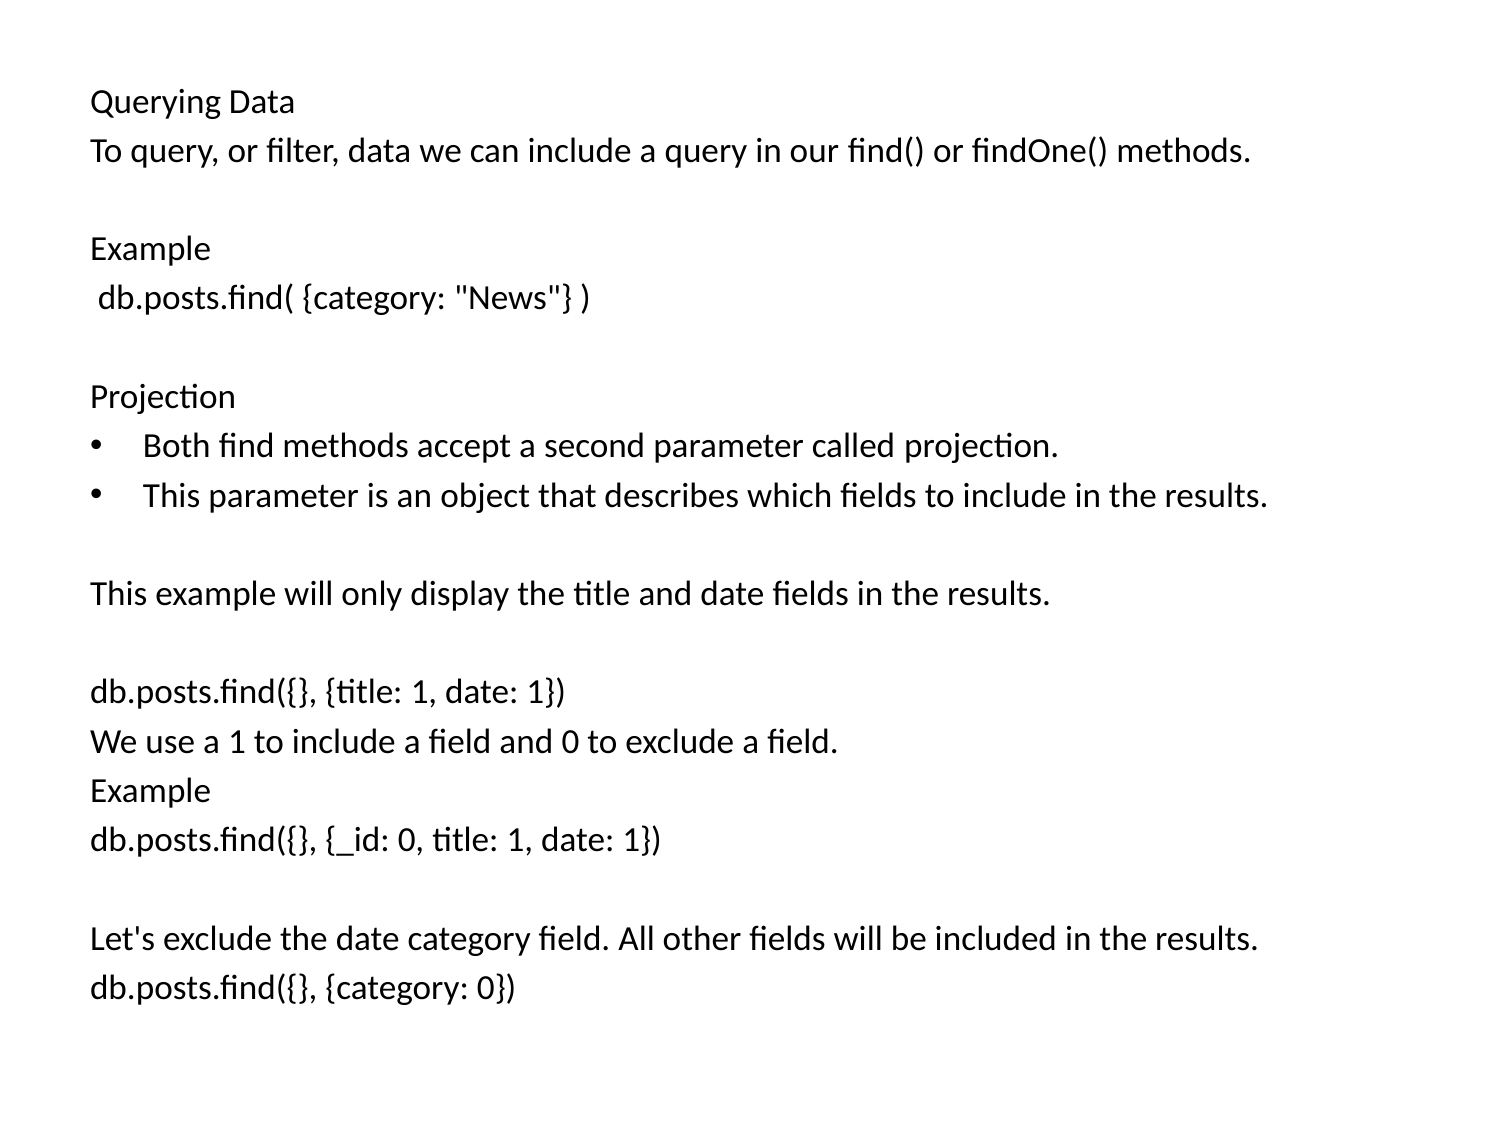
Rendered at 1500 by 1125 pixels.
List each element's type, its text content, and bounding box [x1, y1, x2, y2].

list Querying Data To query, or filter, data we can include a query in our find() or findOne() methods. Example db.posts.find( {category: "News"} ) Projection Both find methods accept a second parameter called projection. This parameter is an object that describes which fields to include in the results. This example will only display the title and date fields in the results. db.posts.find({}, {title: 1, date: 1}) We use a 1 to include a field and 0 to exclude a field. Example db.posts.find({}, {_id: 0, title: 1, date: 1}) Let's exclude the date category field. All other fields will be included in the results. db.posts.find({}, {category: 0}) [75, 70, 1425, 1067]
